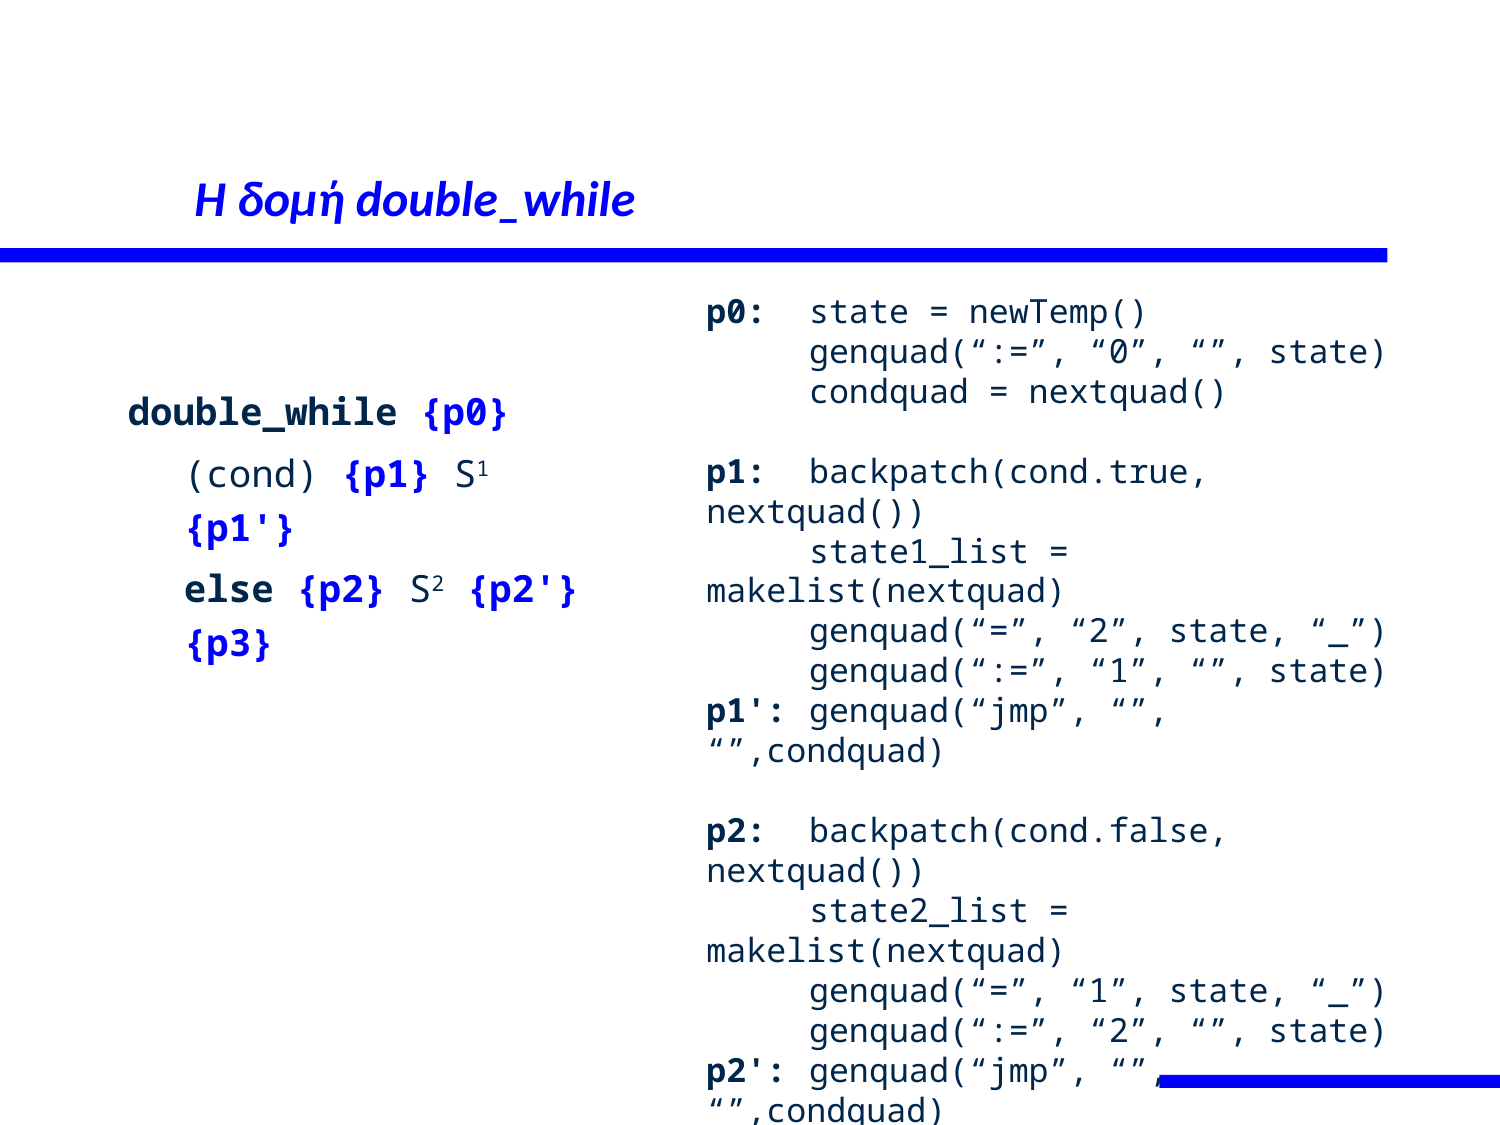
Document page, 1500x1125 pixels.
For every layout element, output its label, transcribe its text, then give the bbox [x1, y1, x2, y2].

text_box p0: state = newTemp() genquad(“:=”, “0”, “”, state) condquad = nextquad() p1: backpatch(cond.true, nextquad()) state1_list = makelist(nextquad) genquad(“=”, “2”, state, “_”) genquad(“:=”, “1”, “”, state) p1': genquad(“jmp”, “”, “”,condquad) p2: backpatch(cond.false, nextquad()) state2_list = makelist(nextquad) genquad(“=”, “1”, state, “_”) genquad(“:=”, “2”, “”, state) p2': genquad(“jmp”, “”, “”,condquad) p3: backpatch(state1_list,nextquad()) backpatch(state2_list,nextquad()) [691, 282, 1430, 971]
list double_while {p0} (cond) {p1} S1 {p1'} else {p2} S2 {p2'} {p3} [112, 257, 634, 946]
title Η δομή double_while [179, 46, 1455, 235]
